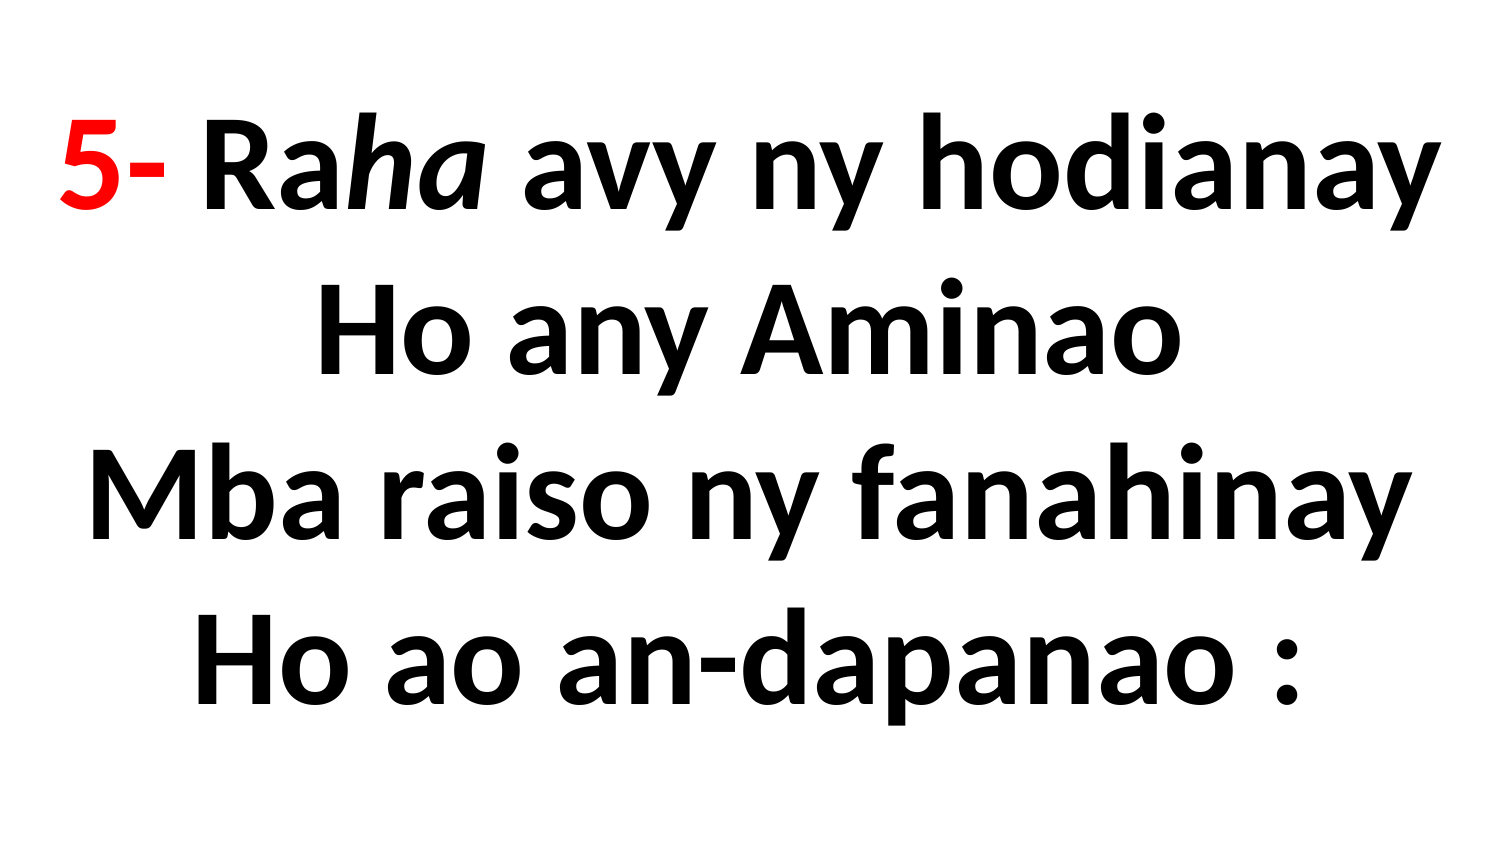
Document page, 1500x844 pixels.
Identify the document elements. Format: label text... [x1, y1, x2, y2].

title 5- Raha avy ny hodianay Ho any Aminao Mba raiso ny fanahinay Ho ao an-dapanao : [0, 311, 1500, 493]
